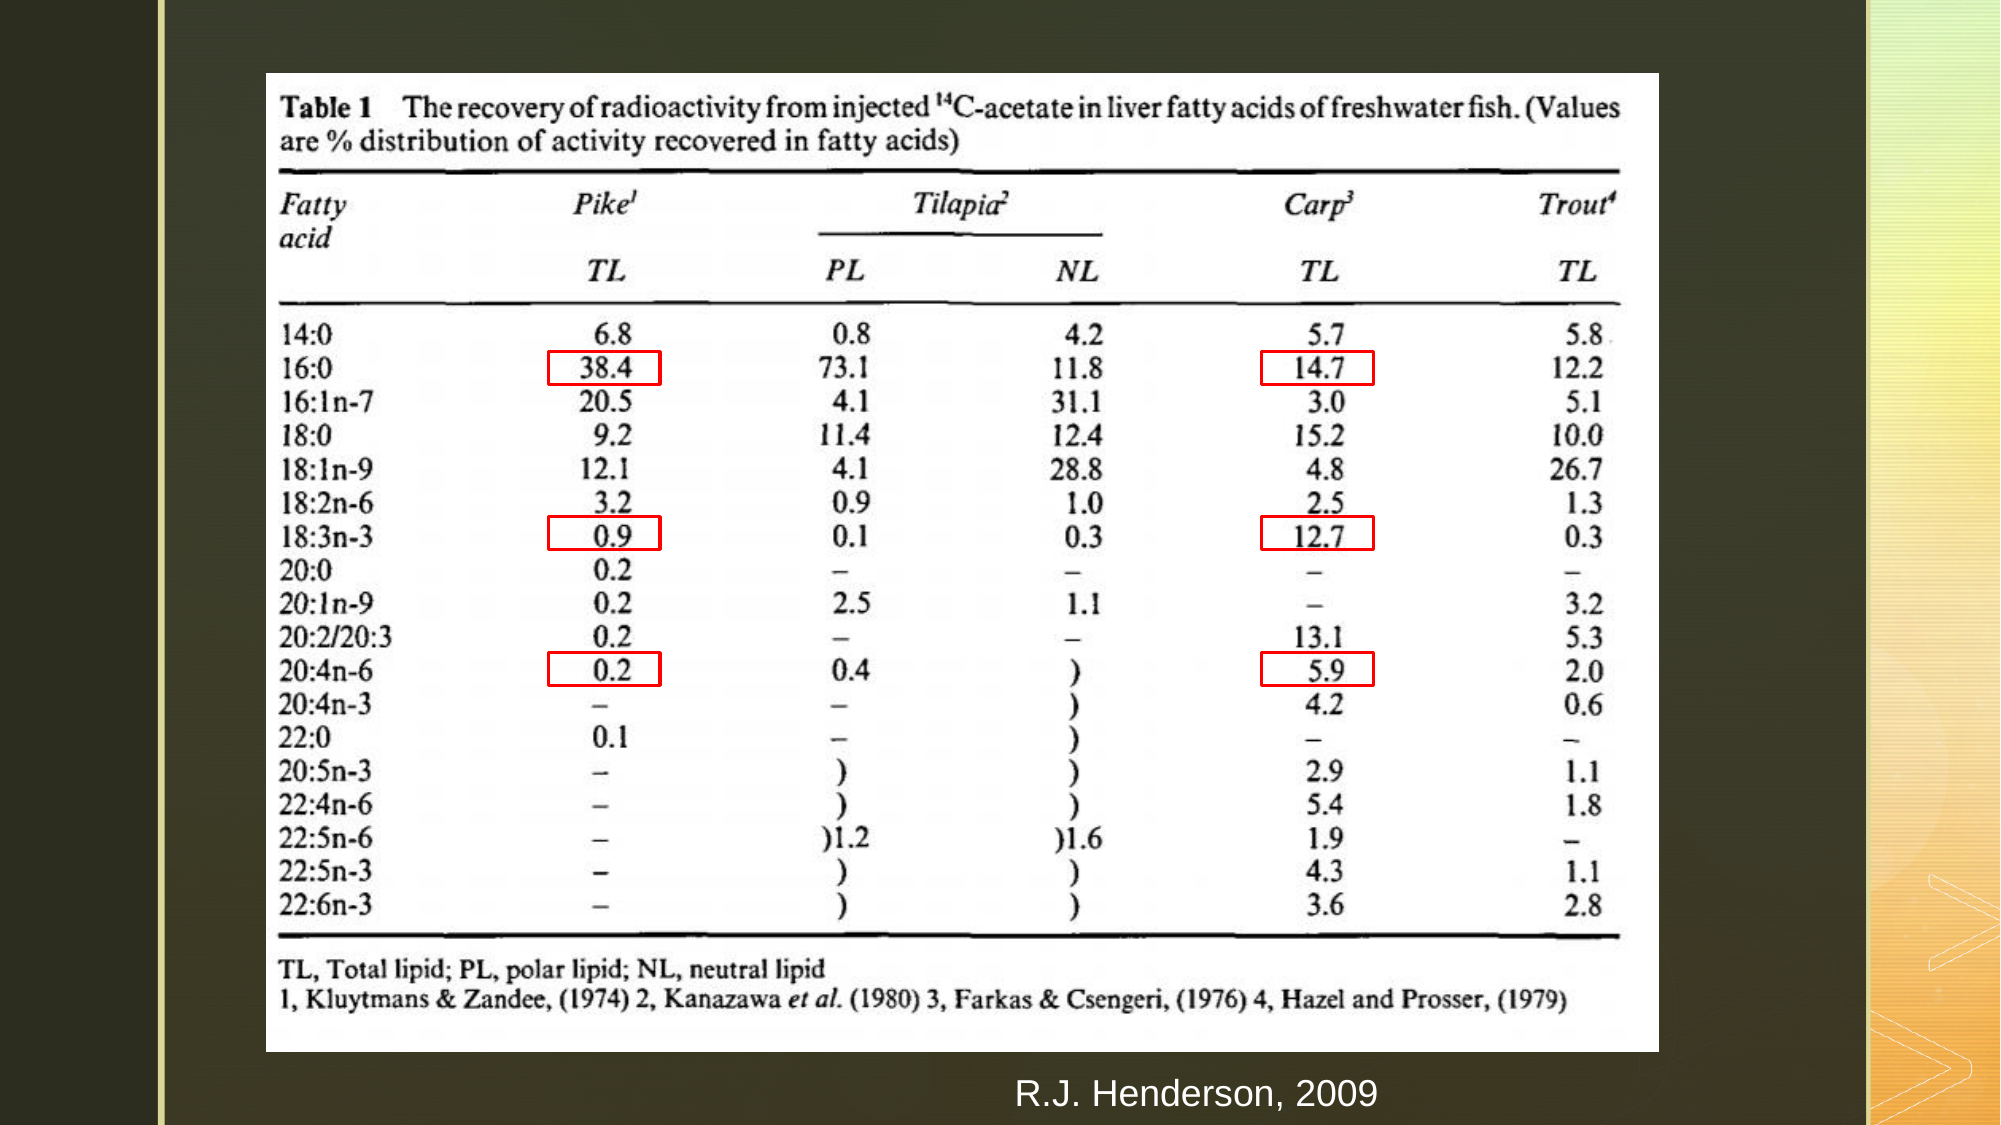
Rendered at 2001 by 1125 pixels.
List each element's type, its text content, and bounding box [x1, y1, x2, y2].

picture [1871, 0, 2001, 1125]
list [265, 73, 1659, 1052]
text_box R.J. Henderson, 2009 [999, 1061, 1694, 1122]
